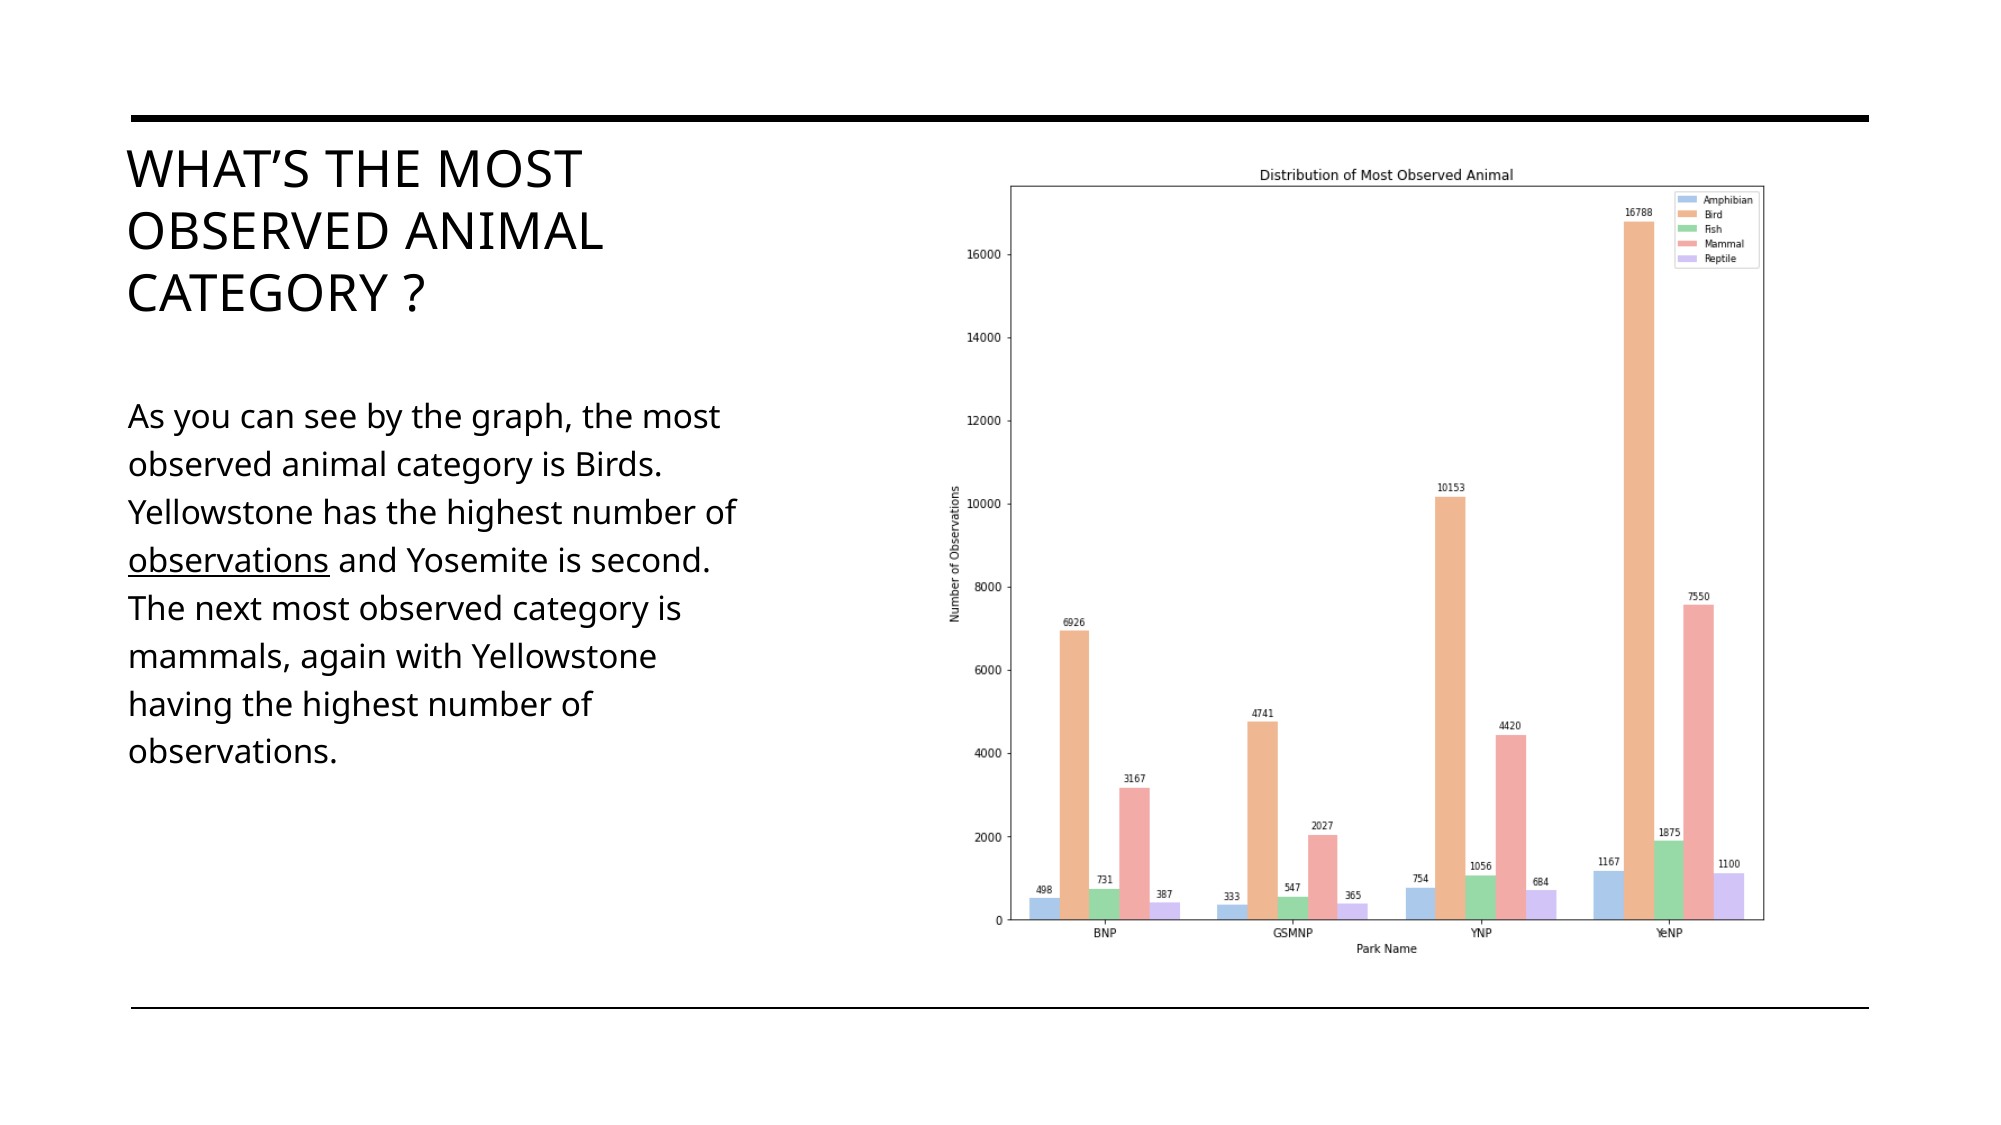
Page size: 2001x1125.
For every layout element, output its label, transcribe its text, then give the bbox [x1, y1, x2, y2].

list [943, 161, 1770, 962]
list As you can see by the graph, the most observed animal category is Birds. Yellowstone has the highest number of observations and Yosemite is second. The next most observed category is mammals, again with Yellowstone having the highest number of observations. [112, 379, 785, 963]
title What’s the Most Observed Animal Category ? [111, 128, 783, 329]
